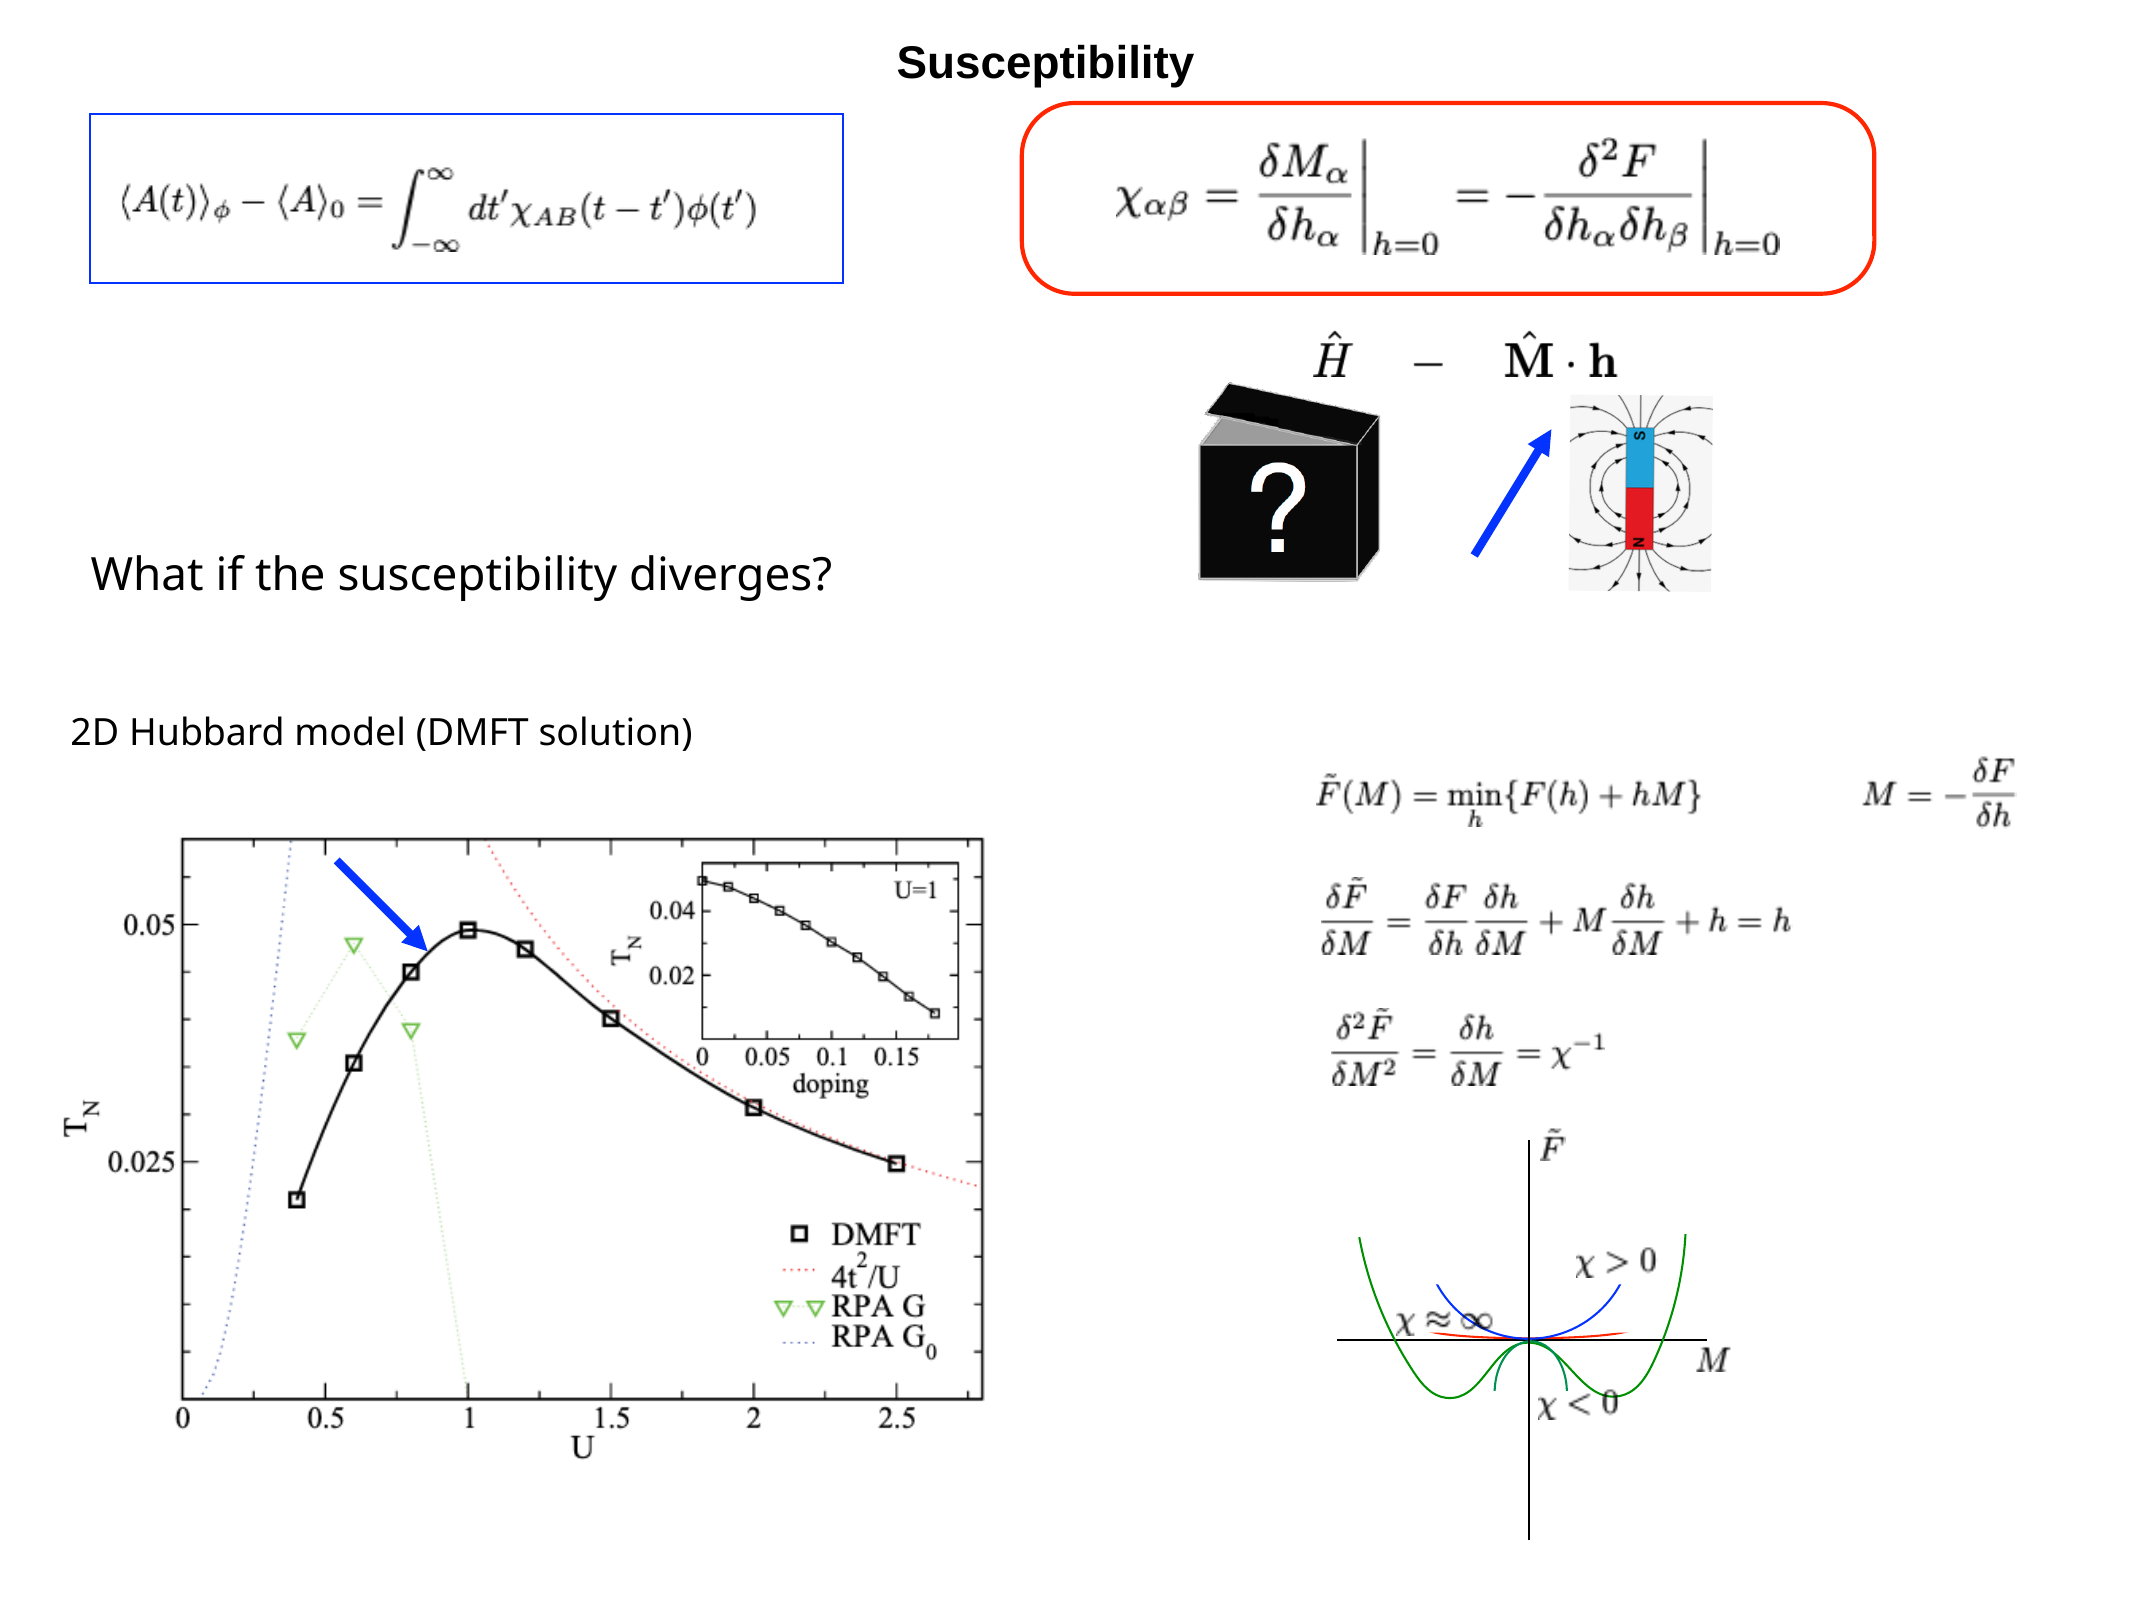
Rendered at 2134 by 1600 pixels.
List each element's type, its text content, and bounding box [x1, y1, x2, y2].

text_box What if the susceptibility diverges? [82, 536, 1013, 608]
text_box Susceptibility [888, 24, 1796, 97]
picture [14, 799, 1007, 1487]
picture [1331, 1008, 1605, 1086]
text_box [1183, 330, 1713, 592]
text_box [1336, 1107, 1734, 1558]
picture [1321, 876, 1793, 955]
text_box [1021, 102, 1875, 294]
text_box 2D Hubbard model (DMFT solution) [62, 699, 992, 762]
picture [1862, 755, 2018, 829]
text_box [90, 113, 1021, 283]
picture [1316, 772, 1703, 828]
